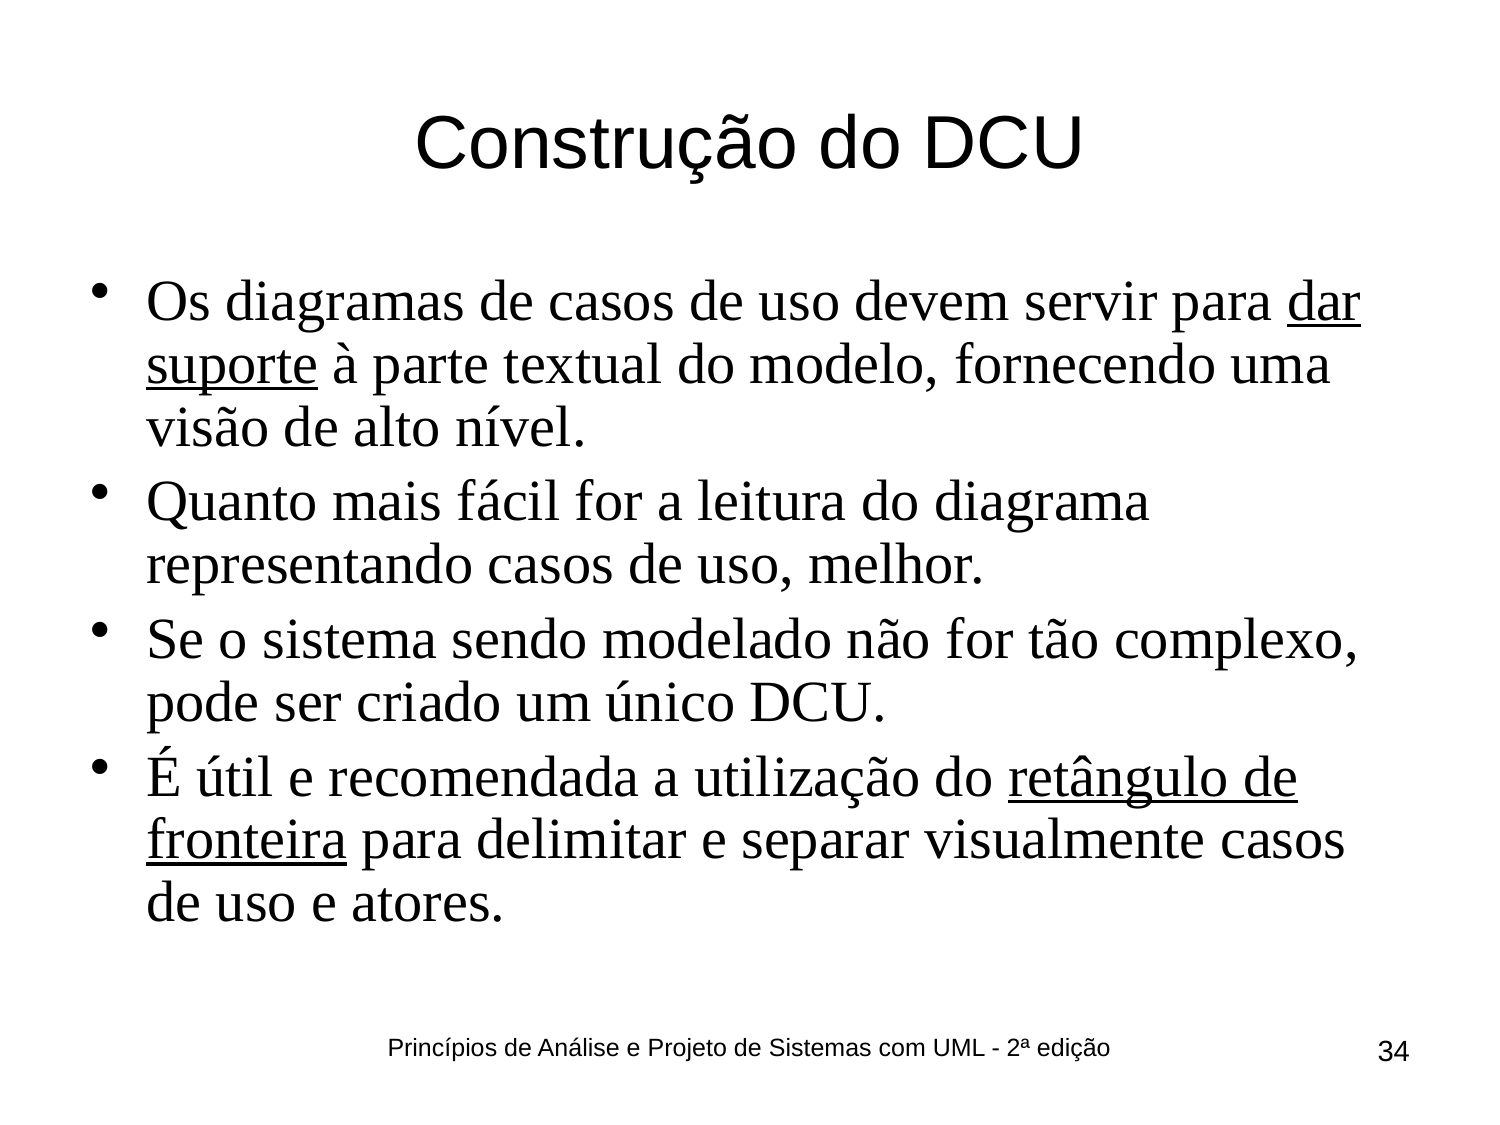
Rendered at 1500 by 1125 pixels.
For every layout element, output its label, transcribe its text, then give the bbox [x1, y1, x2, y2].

footer Princípios de Análise e Projeto de Sistemas com UML - 2ª edição [287, 1024, 1213, 1103]
slide_number 34 [1224, 1024, 1426, 1103]
title Construção do DCU [74, 44, 1426, 233]
list Os diagramas de casos de uso devem servir para dar suporte à parte textual do modelo, fornecendo uma visão de alto nível. Quanto mais fácil for a leitura do diagrama representando casos de uso, melhor. Se o sistema sendo modelado não for tão complexo, pode ser criado um único DCU. É útil e recomendada a utilização do retângulo de fronteira para delimitar e separar visualmente casos de uso e atores. [74, 262, 1426, 1006]
